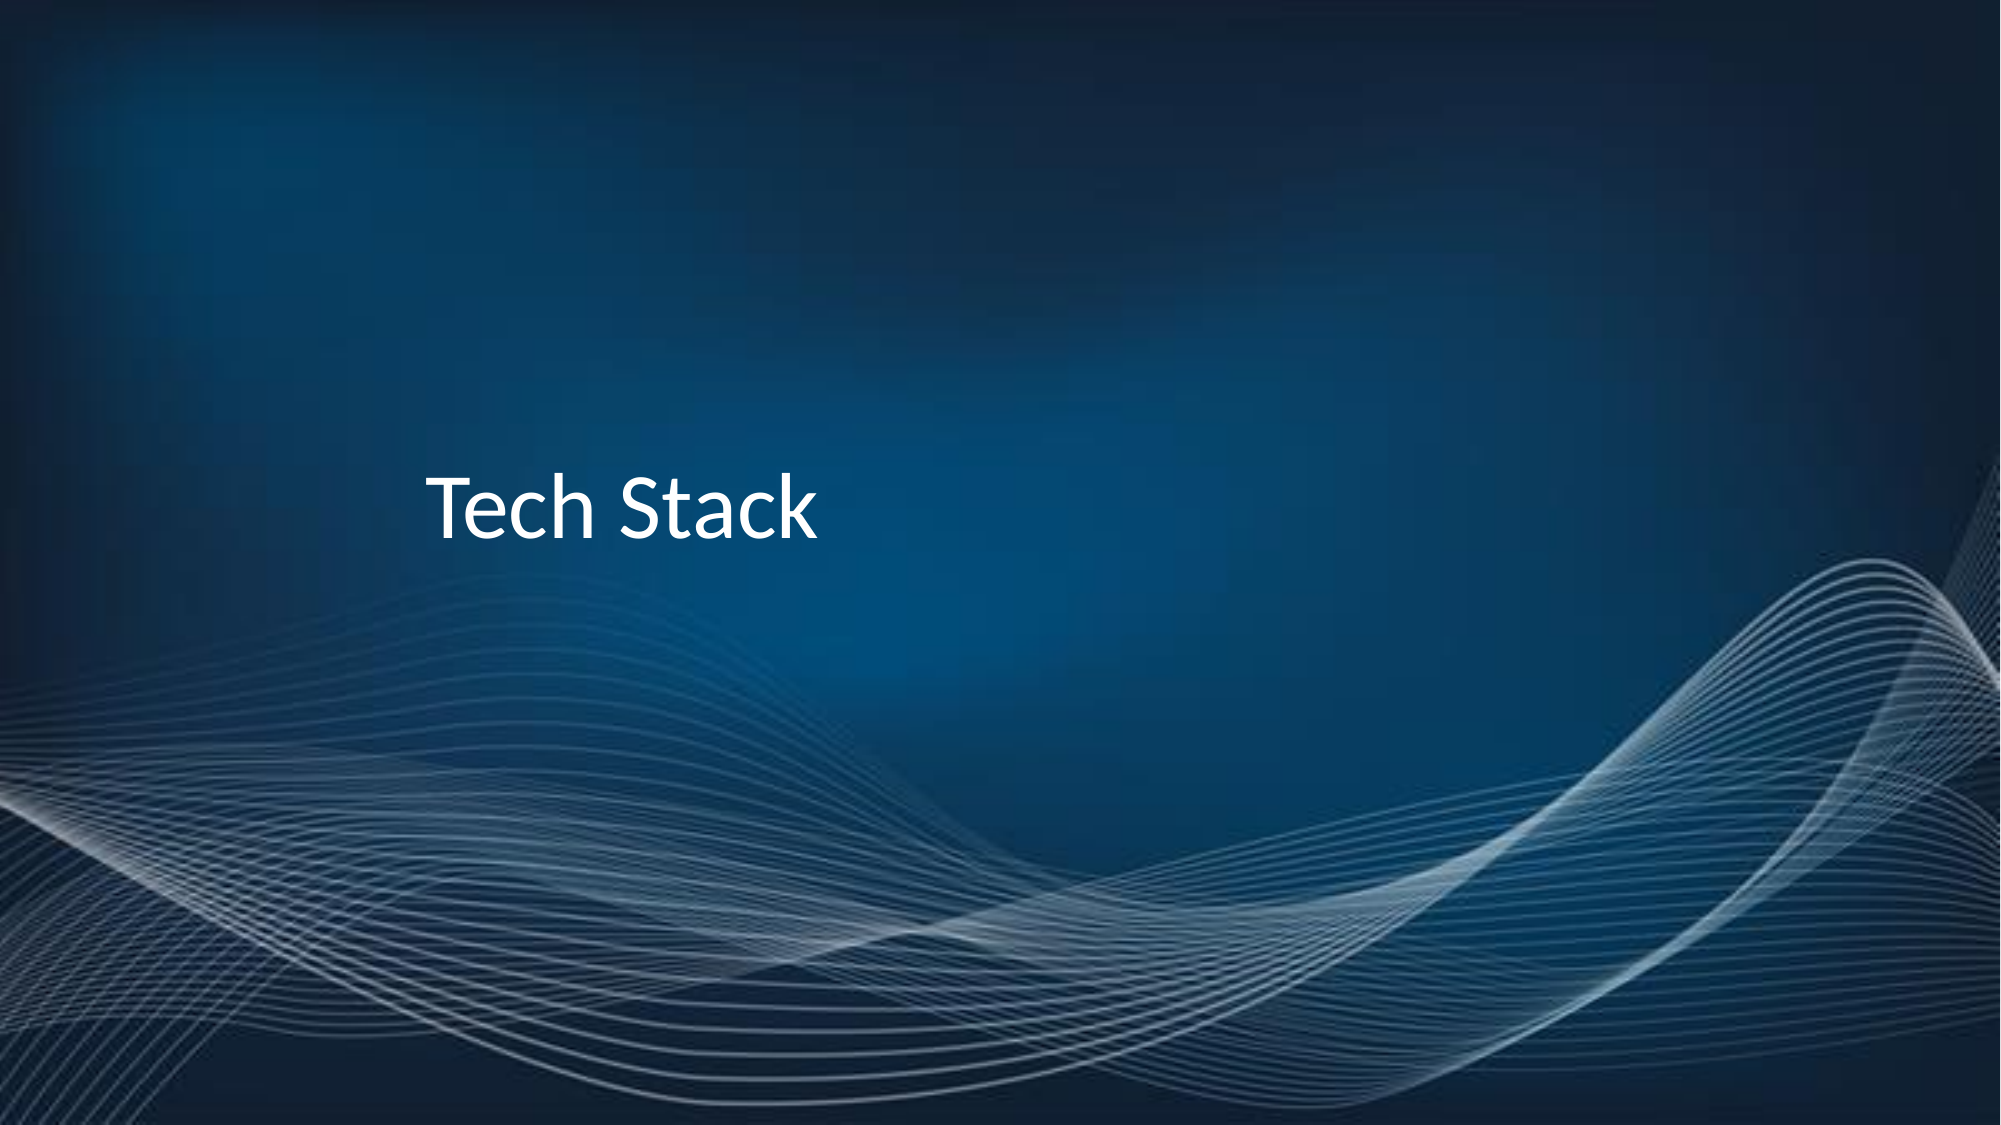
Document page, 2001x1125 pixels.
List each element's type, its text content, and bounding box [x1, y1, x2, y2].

picture [0, 0, 2001, 1125]
text_box Tech Stack [409, 429, 903, 572]
